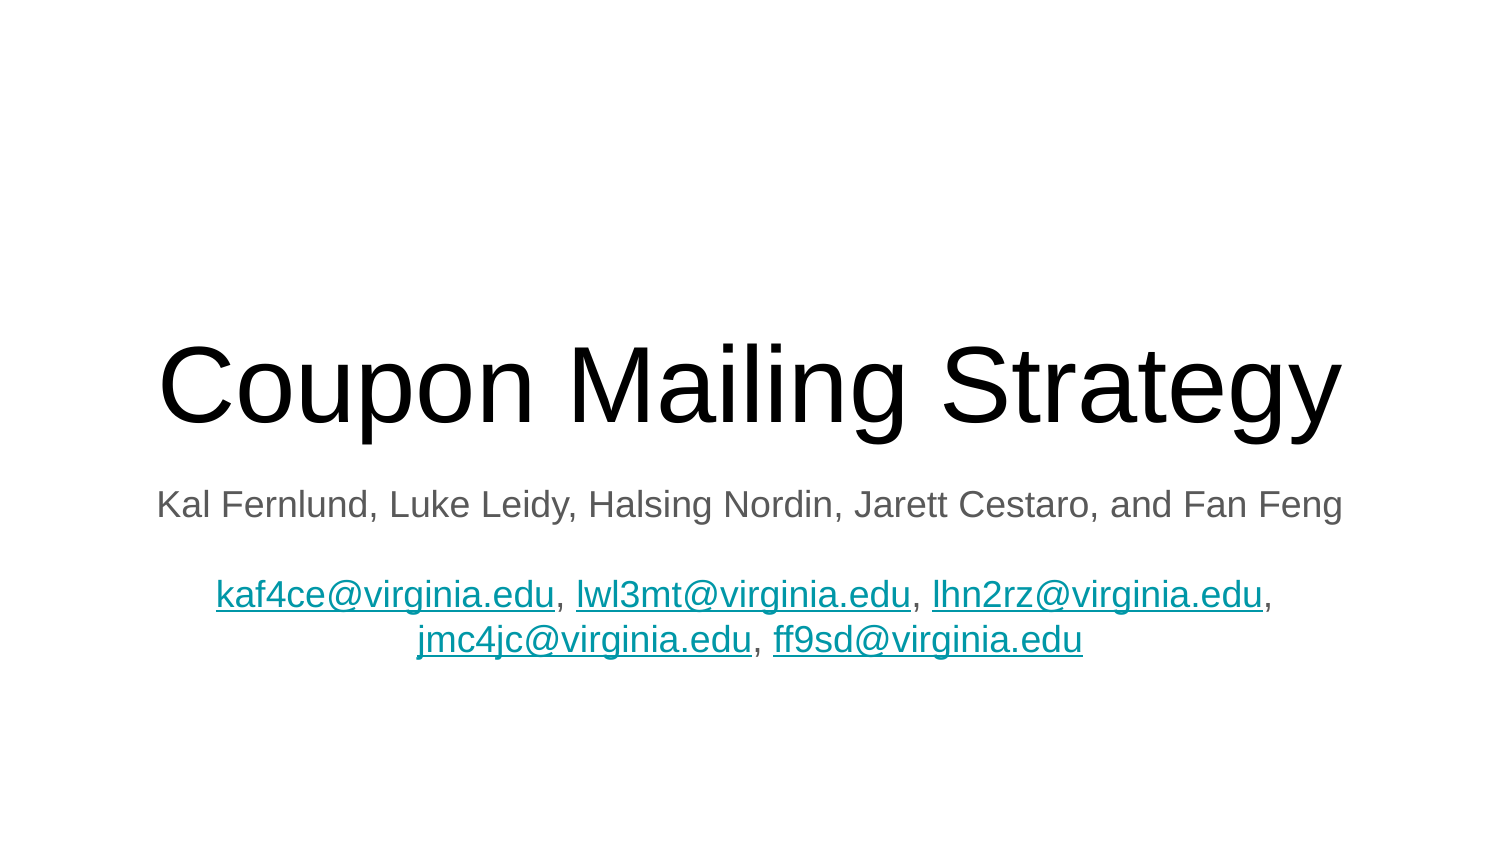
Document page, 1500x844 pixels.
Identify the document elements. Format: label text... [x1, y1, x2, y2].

title Coupon Mailing Strategy [51, 122, 1449, 459]
subtitle Kal Fernlund, Luke Leidy, Halsing Nordin, Jarett Cestaro, and Fan Feng kaf4ce@virginia.edu, lwl3mt@virginia.edu, lhn2rz@virginia.edu, jmc4jc@virginia.edu, ff9sd@virginia.edu [51, 464, 1449, 775]
